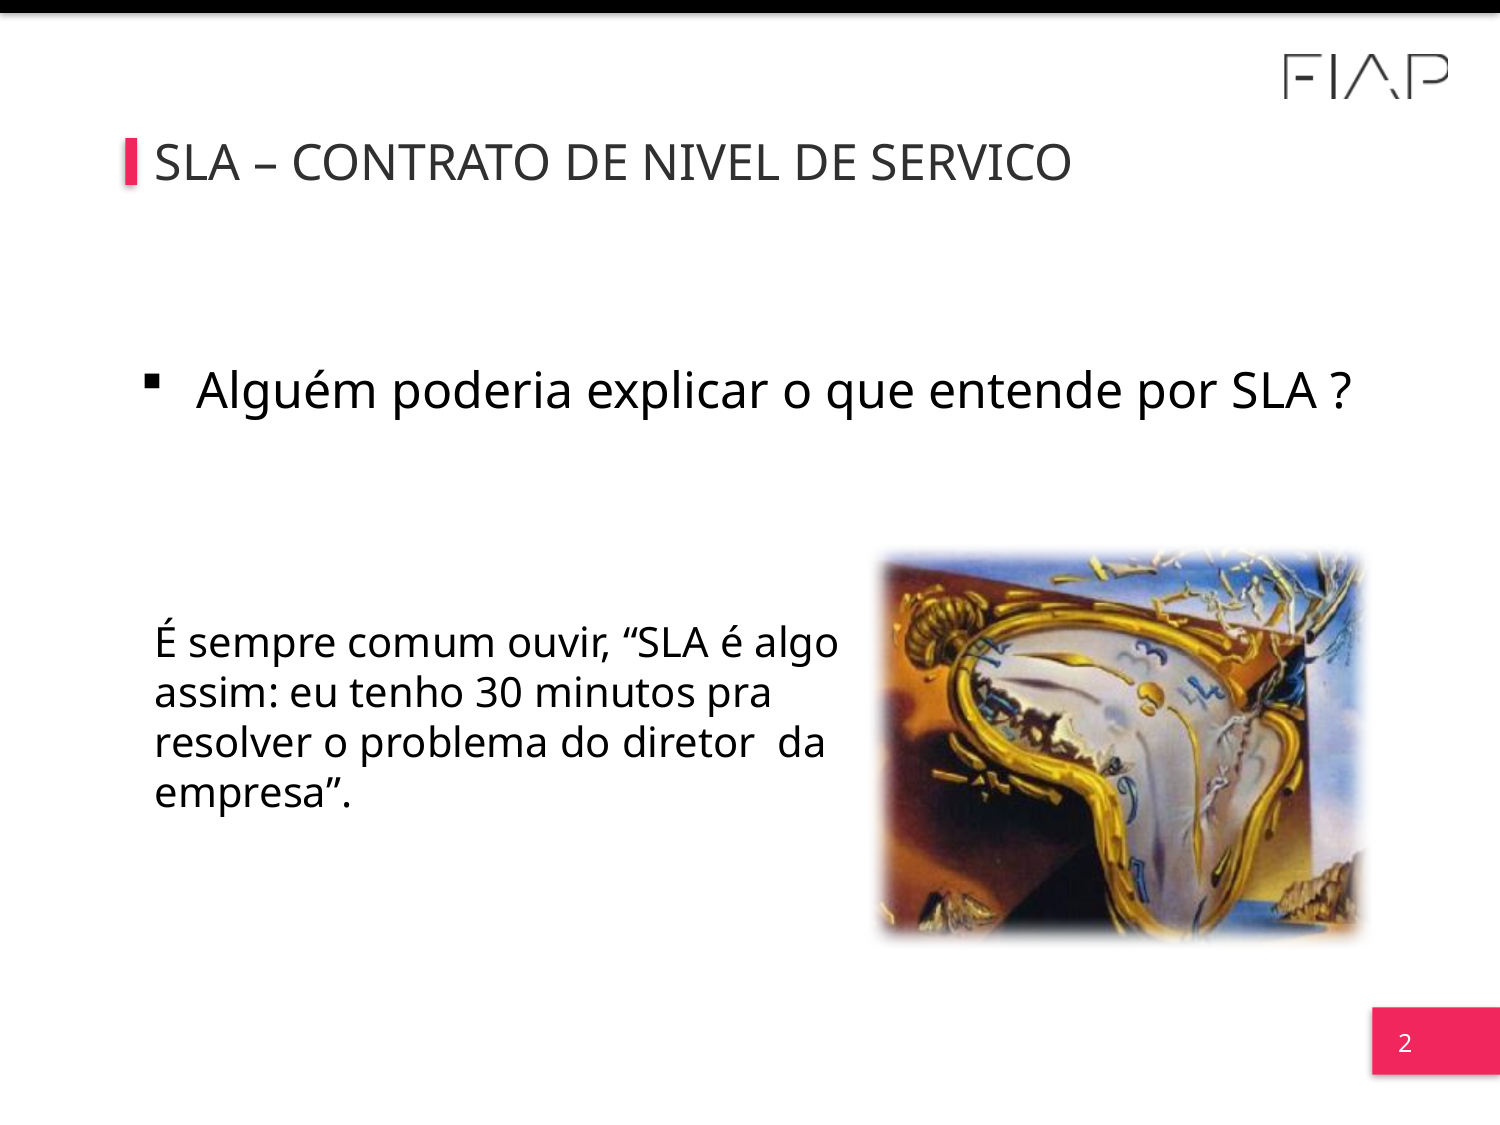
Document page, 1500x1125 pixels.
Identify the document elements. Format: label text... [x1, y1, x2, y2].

text_box 2 [1383, 1019, 1428, 1065]
text_box É sempre comum ouvir, “SLA é algo assim: eu tenho 30 minutos pra resolver o problema do diretor da empresa”. [139, 608, 862, 824]
picture [867, 543, 1373, 951]
text_box [0, 0, 1500, 14]
text_box SLA – CONTRATO DE NIVEL DE SERVICO [139, 129, 1362, 199]
text_box [125, 137, 138, 186]
text_box Alguém poderia explicar o que entende por SLA ? [125, 350, 1373, 498]
picture [1283, 53, 1449, 99]
text_box [1372, 1007, 1500, 1075]
